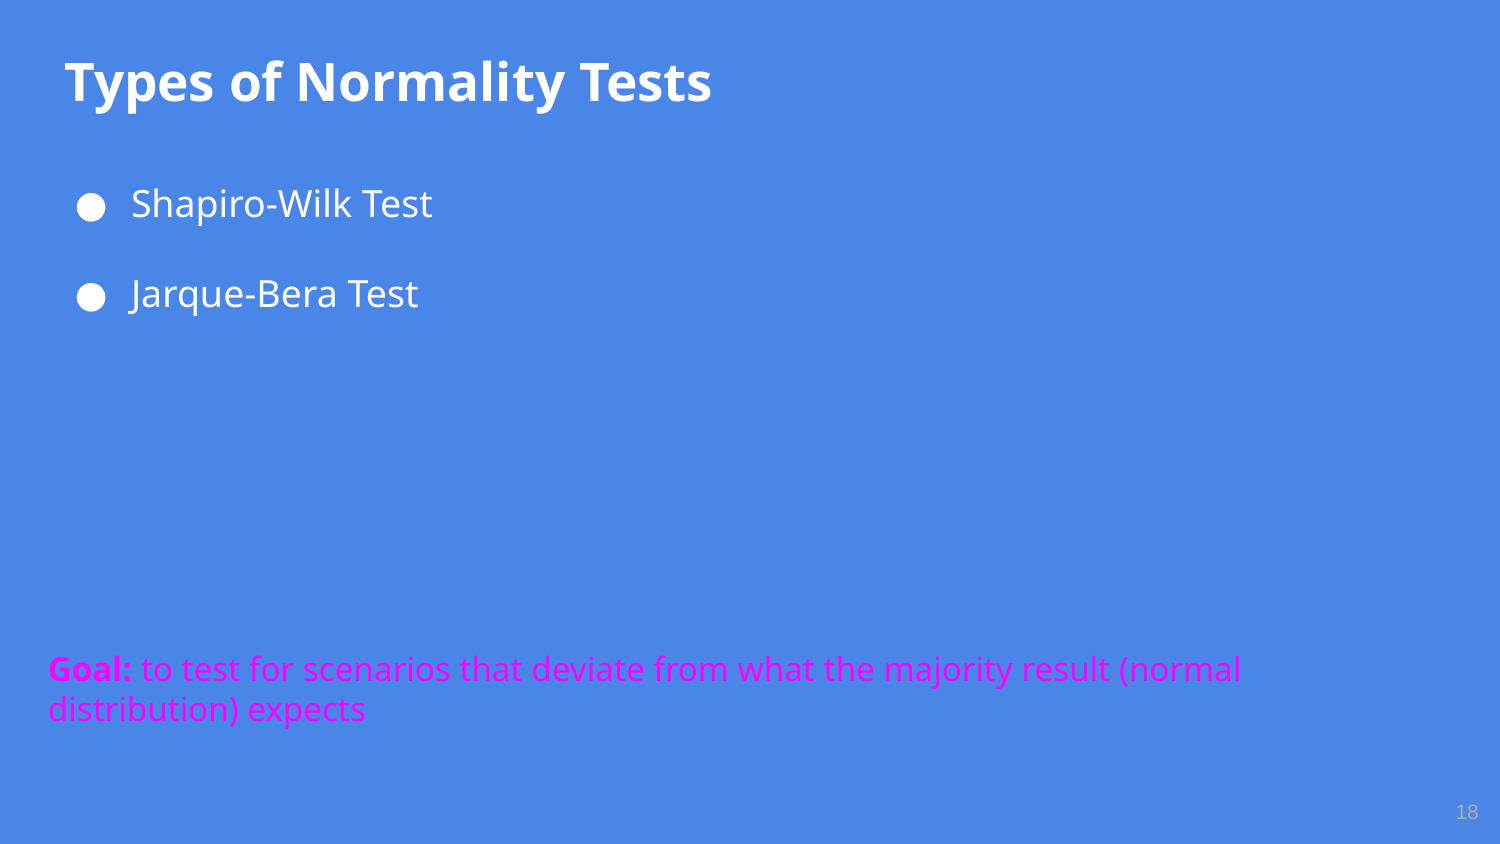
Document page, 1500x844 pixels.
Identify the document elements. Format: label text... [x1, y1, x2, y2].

text_box Goal: to test for scenarios that deviate from what the majority result (normal distribution) expects [32, 632, 1451, 743]
text_box Shapiro-Wilk Test Jarque-Bera Test [41, 165, 1459, 331]
slide_number ‹#› [1403, 779, 1494, 844]
title Types of Normality Tests [49, 33, 1451, 128]
